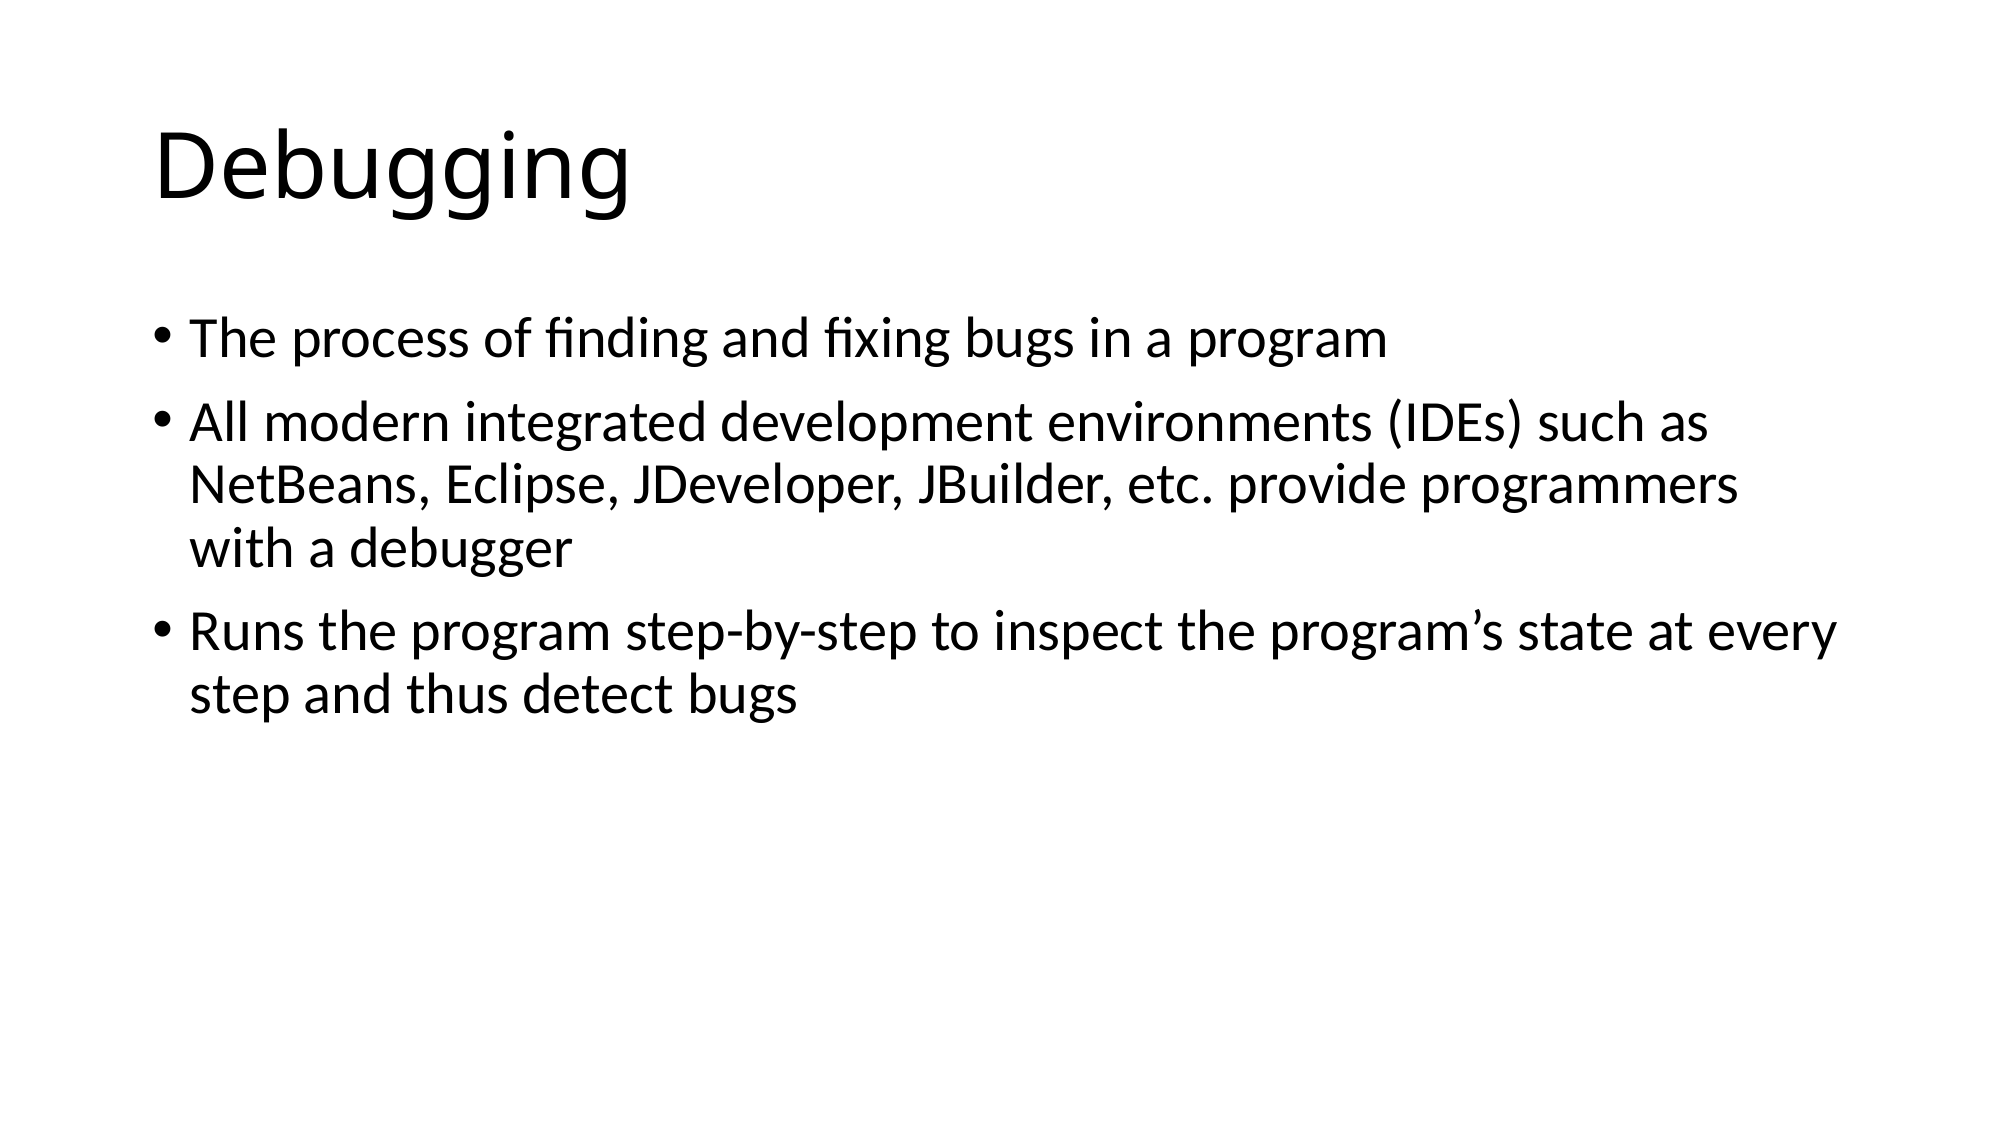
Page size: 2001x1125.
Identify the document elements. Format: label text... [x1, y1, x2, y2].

list The process of finding and fixing bugs in a program All modern integrated development environments (IDEs) such as NetBeans, Eclipse, JDeveloper, JBuilder, etc. provide programmers with a debugger Runs the program step-by-step to inspect the program’s state at every step and thus detect bugs [137, 299, 1863, 1014]
title Debugging [137, 59, 1863, 278]
